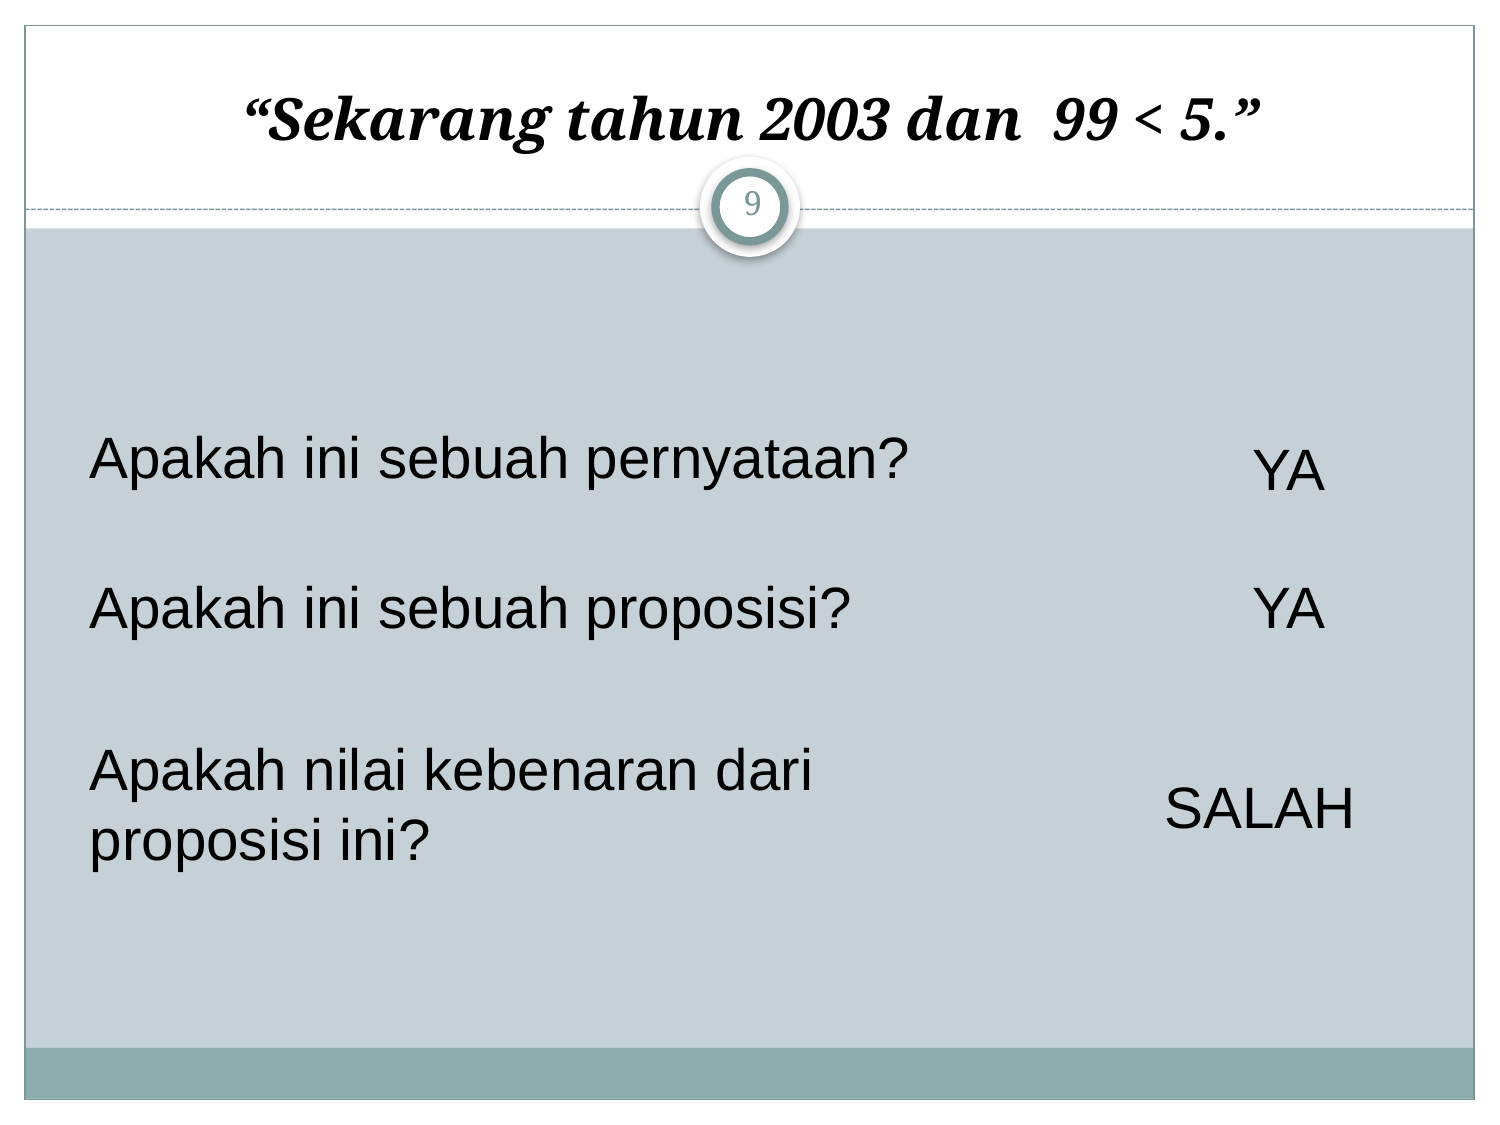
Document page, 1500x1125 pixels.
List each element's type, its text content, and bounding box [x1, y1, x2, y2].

text_box YA [1237, 425, 1425, 538]
text_box YA [1237, 562, 1425, 675]
text_box Apakah ini sebuah proposisi? [75, 562, 1225, 675]
text_box Apakah nilai kebenaran dari proposisi ini? [75, 724, 863, 938]
list “Sekarang tahun 2003 dan 99 < 5.” [75, 75, 1425, 200]
slide_number 9 [715, 200, 791, 241]
text_box SALAH [1149, 762, 1425, 875]
text_box Apakah ini sebuah pernyataan? [75, 412, 1150, 525]
